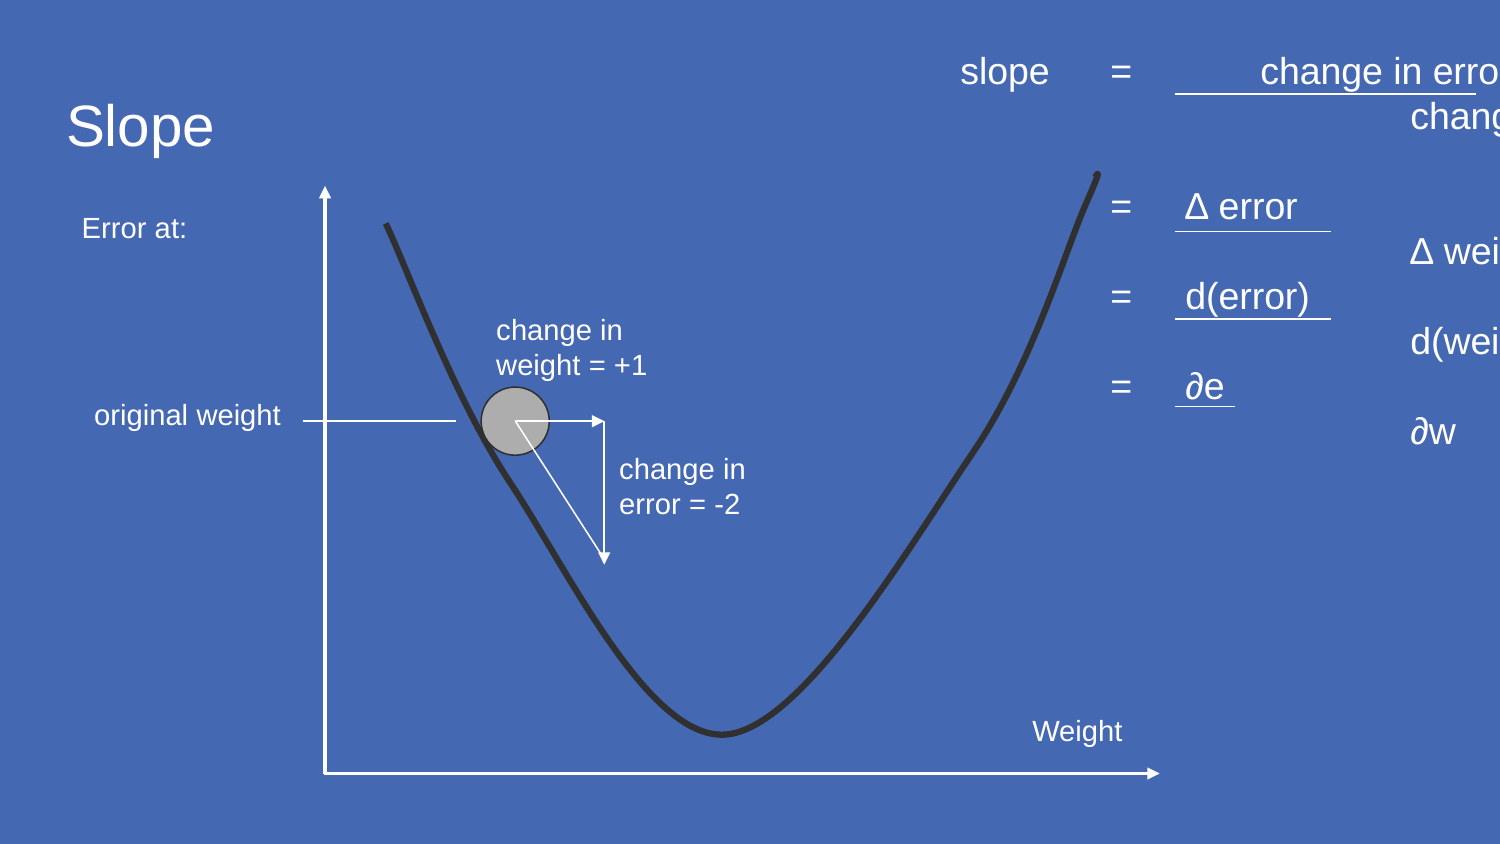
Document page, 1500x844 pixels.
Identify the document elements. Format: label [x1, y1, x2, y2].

text_box [1017, 696, 1410, 743]
text_box [945, 32, 1500, 77]
text_box [66, 173, 1160, 774]
title [51, 72, 1449, 167]
